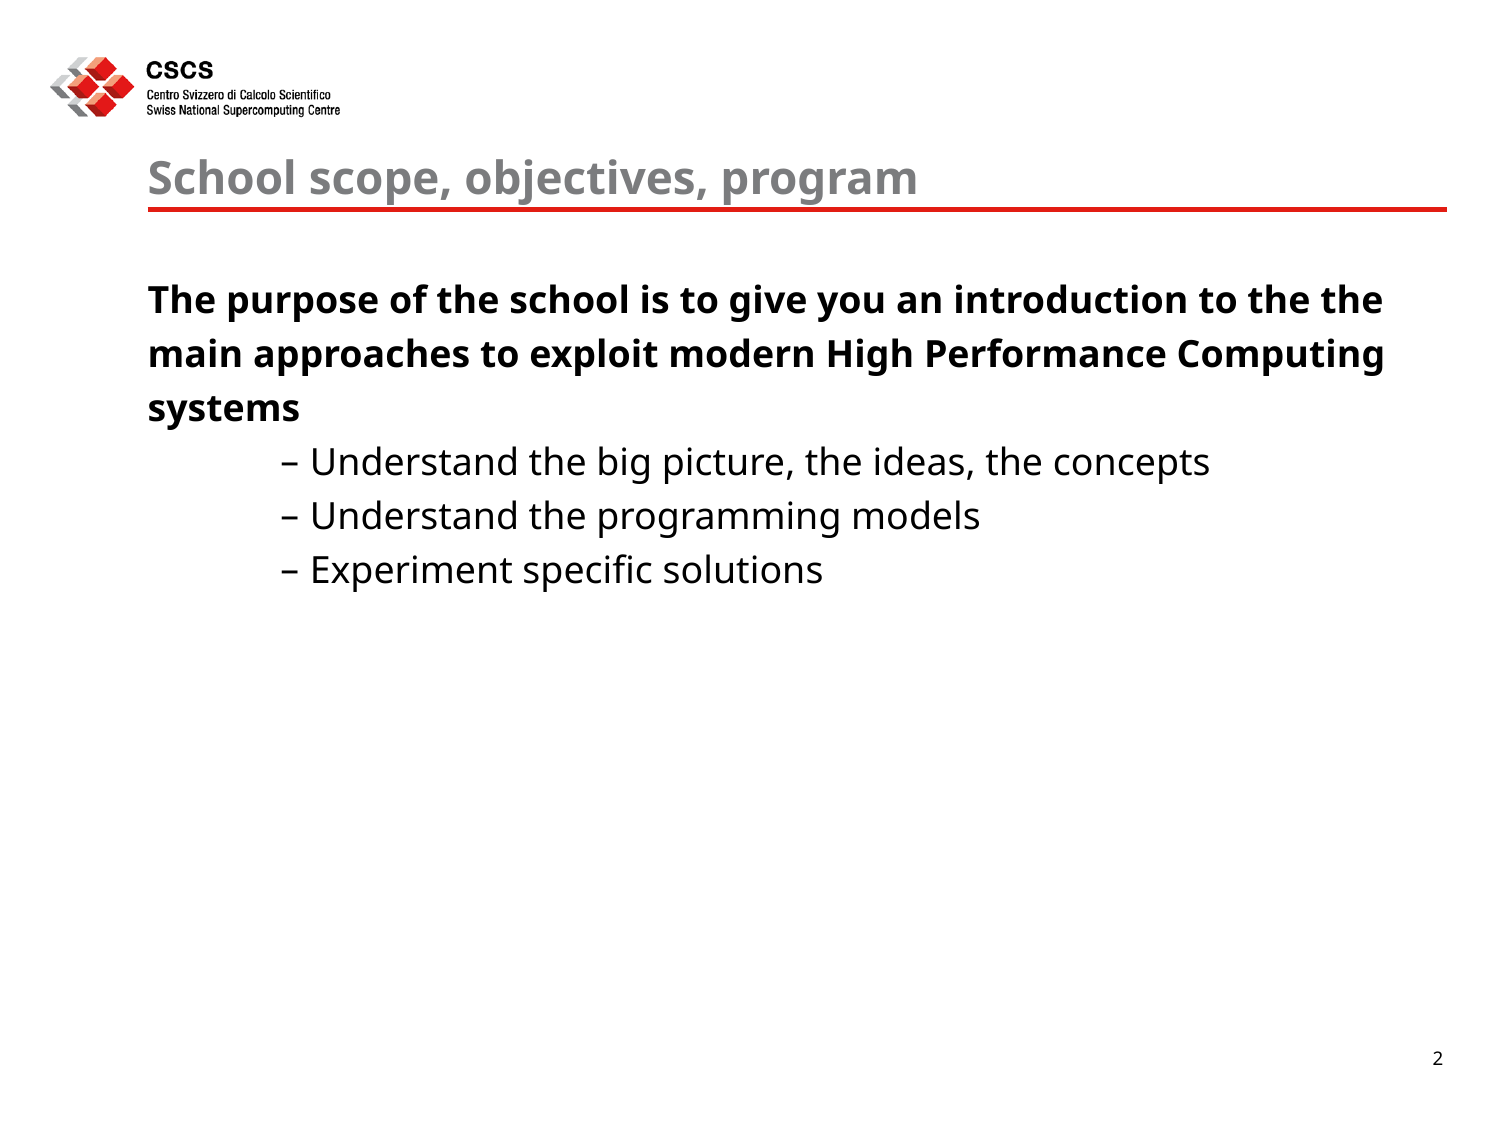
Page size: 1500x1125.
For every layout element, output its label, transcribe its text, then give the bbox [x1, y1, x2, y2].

title School scope, objectives, program [147, 149, 1447, 233]
list The purpose of the school is to give you an introduction to the the main approaches to exploit modern High Performance Computing systems Understand the big picture, the ideas, the concepts Understand the programming models Experiment specific solutions [147, 267, 1447, 610]
picture [44, 51, 346, 123]
slide_number 2 [1316, 1046, 1444, 1083]
